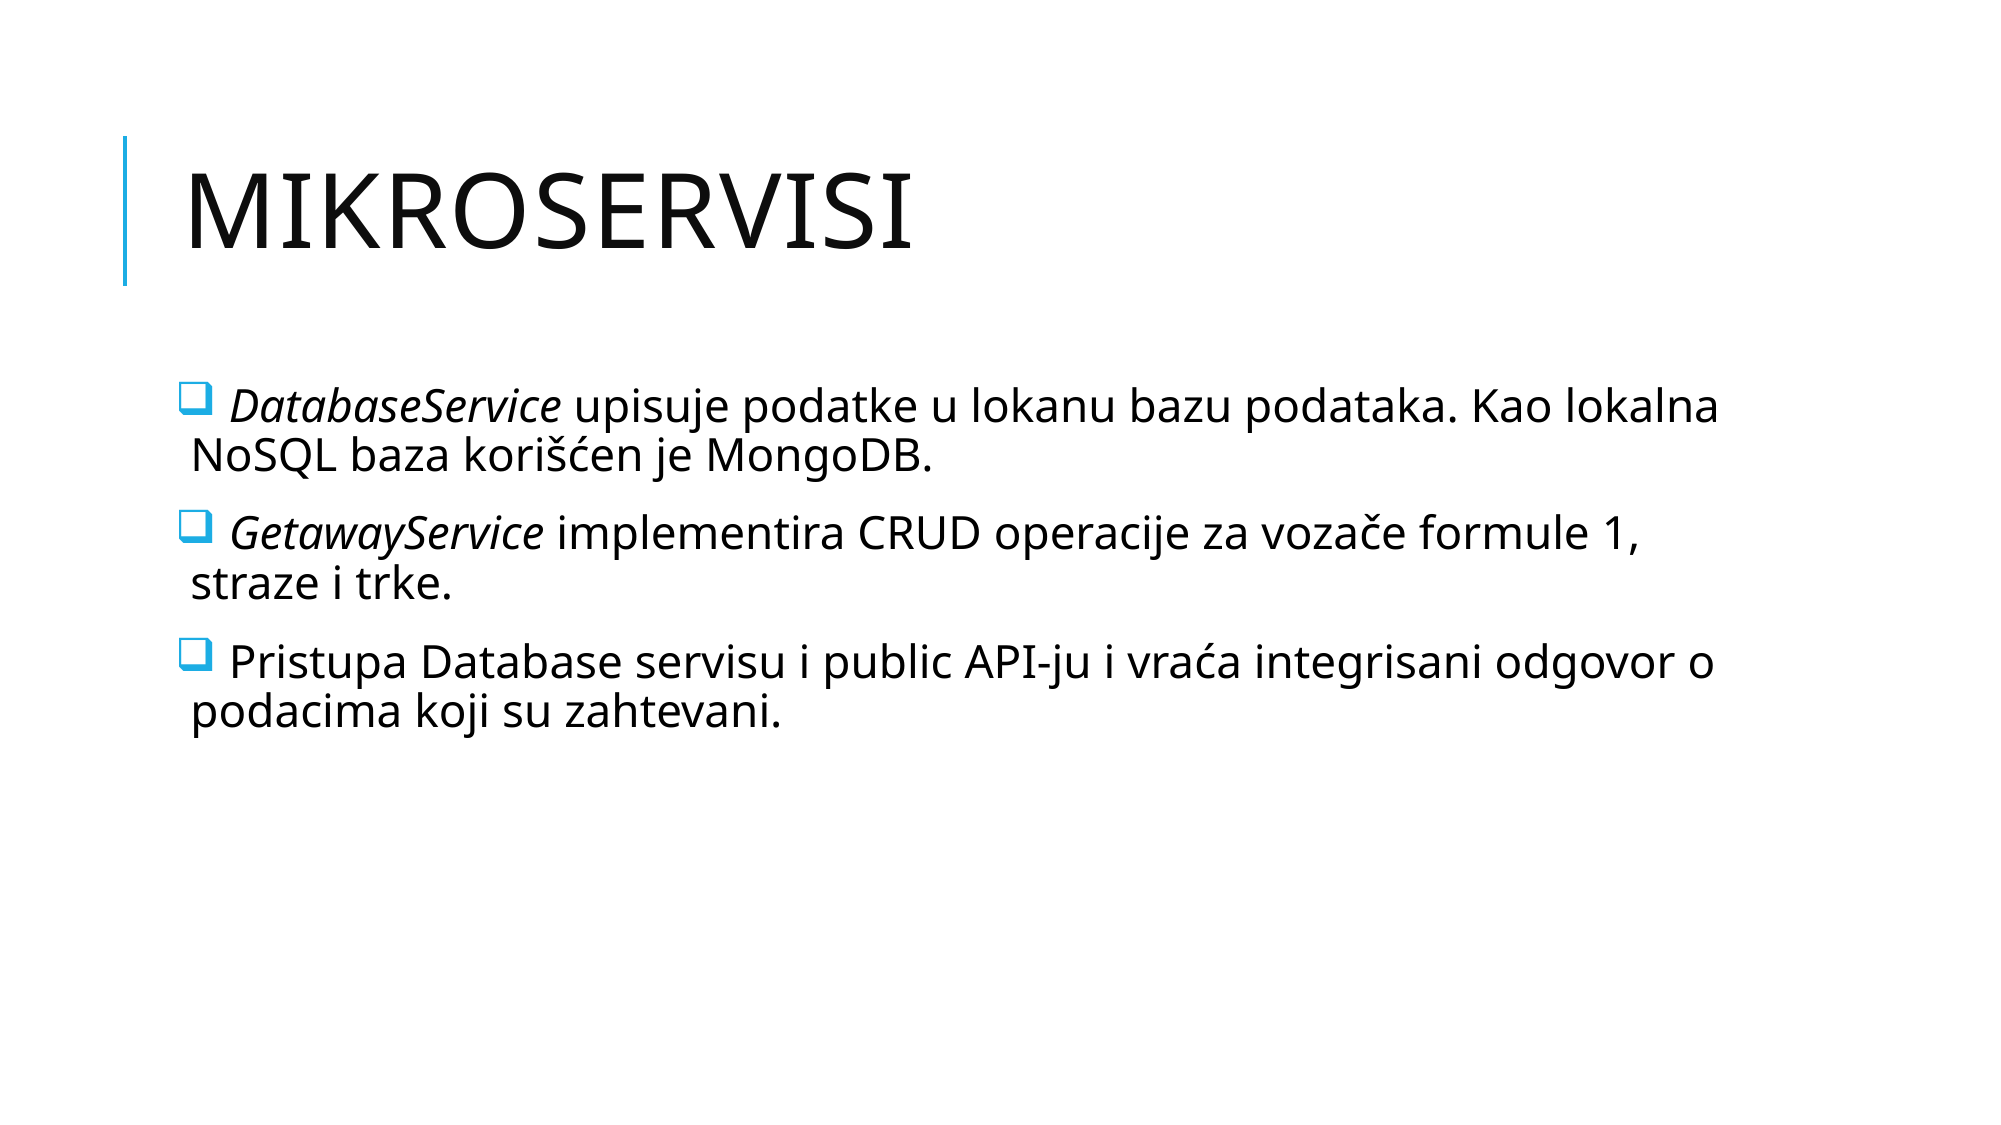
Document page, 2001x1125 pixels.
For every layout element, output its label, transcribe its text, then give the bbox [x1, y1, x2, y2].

list DatabaseService upisuje podatke u lokanu bazu podataka. Kao lokalna NoSQL baza korišćen je MongoDB. GetawayService implementira CRUD operacije za vozače formule 1, straze i trke. Pristupa Database servisu i public API-ju i vraća integrisani odgovor o podacima koji su zahtevani. [168, 375, 1763, 1035]
title MIKROSERVISI [168, 96, 1763, 342]
